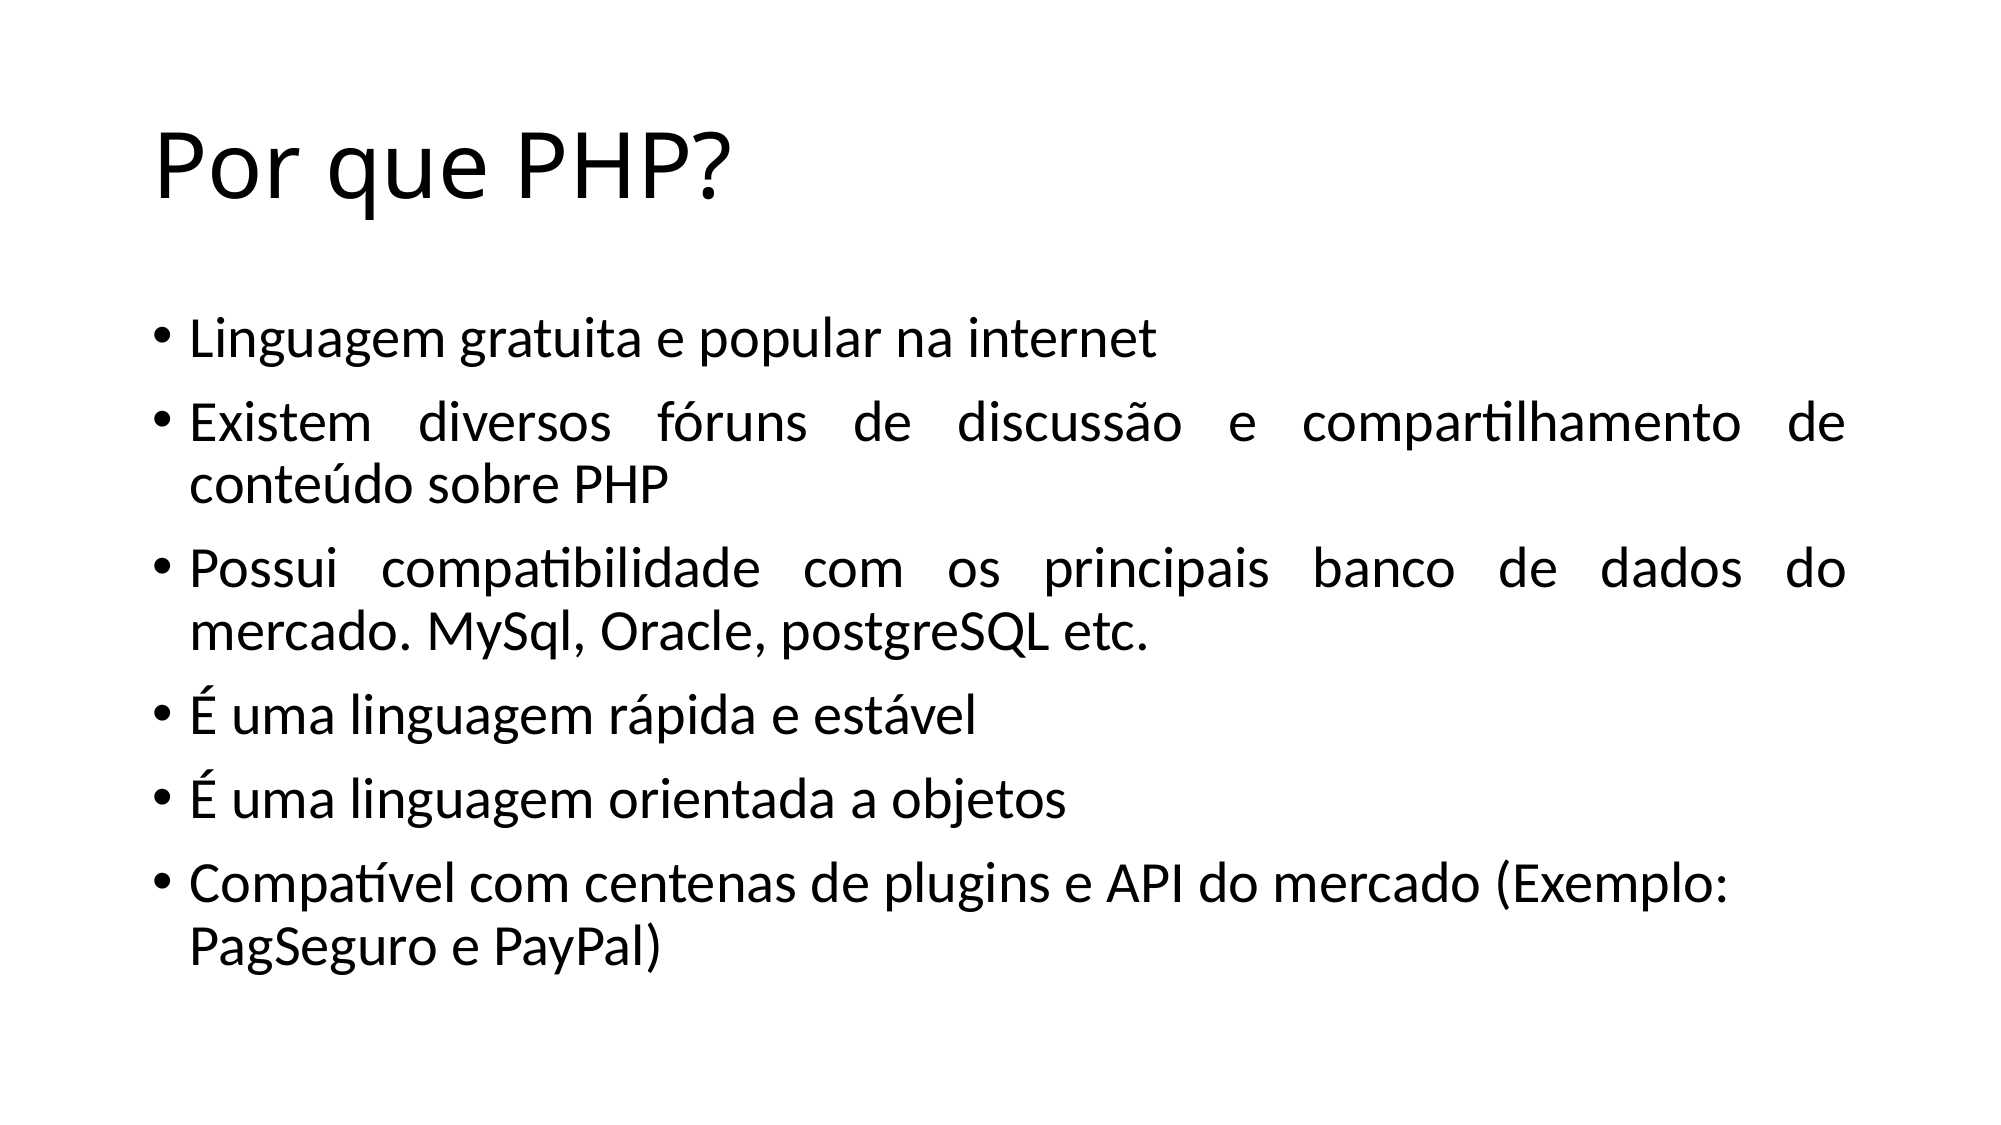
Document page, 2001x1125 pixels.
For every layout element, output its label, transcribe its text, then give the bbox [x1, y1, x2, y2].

title Por que PHP? [137, 59, 1863, 278]
list Linguagem gratuita e popular na internet Existem diversos fóruns de discussão e compartilhamento de conteúdo sobre PHP Possui compatibilidade com os principais banco de dados do mercado. MySql, Oracle, postgreSQL etc. É uma linguagem rápida e estável É uma linguagem orientada a objetos Compatível com centenas de plugins e API do mercado (Exemplo: PagSeguro e PayPal) [137, 299, 1863, 1014]
